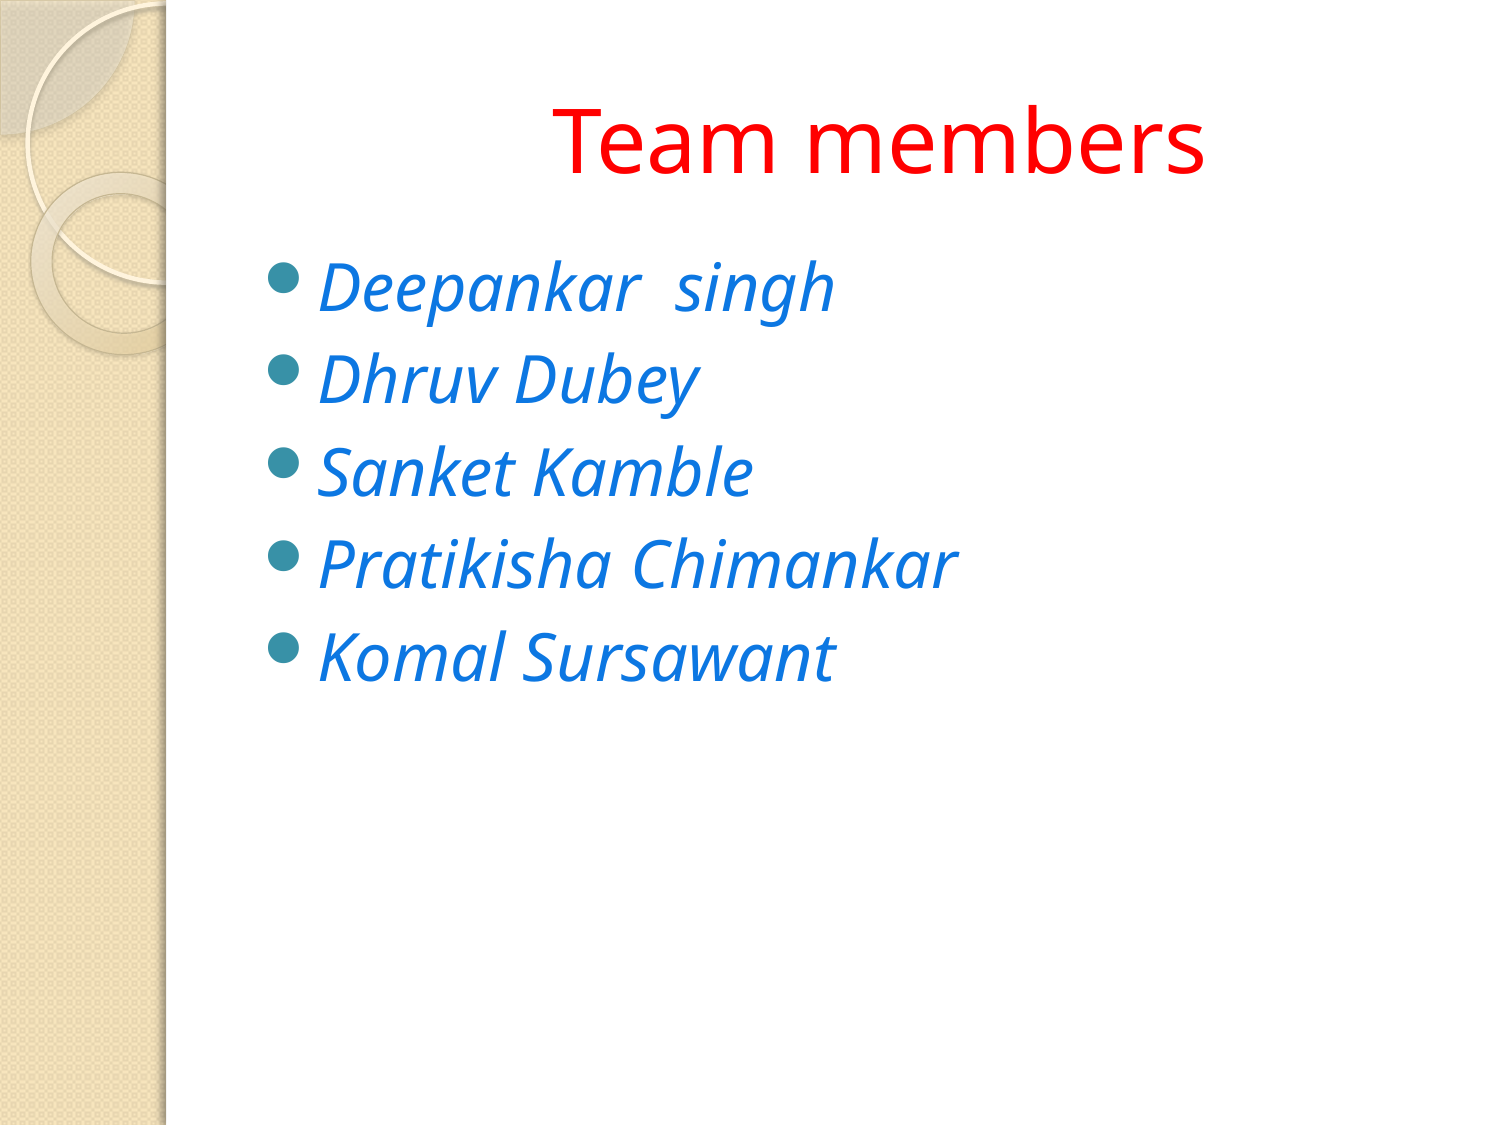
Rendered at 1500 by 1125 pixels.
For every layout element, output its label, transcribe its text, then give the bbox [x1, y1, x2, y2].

title Team members [235, 45, 1466, 233]
list Deepankar singh Dhruv Dubey Sanket Kamble Pratikisha Chimankar Komal Sursawant [235, 237, 1466, 1025]
